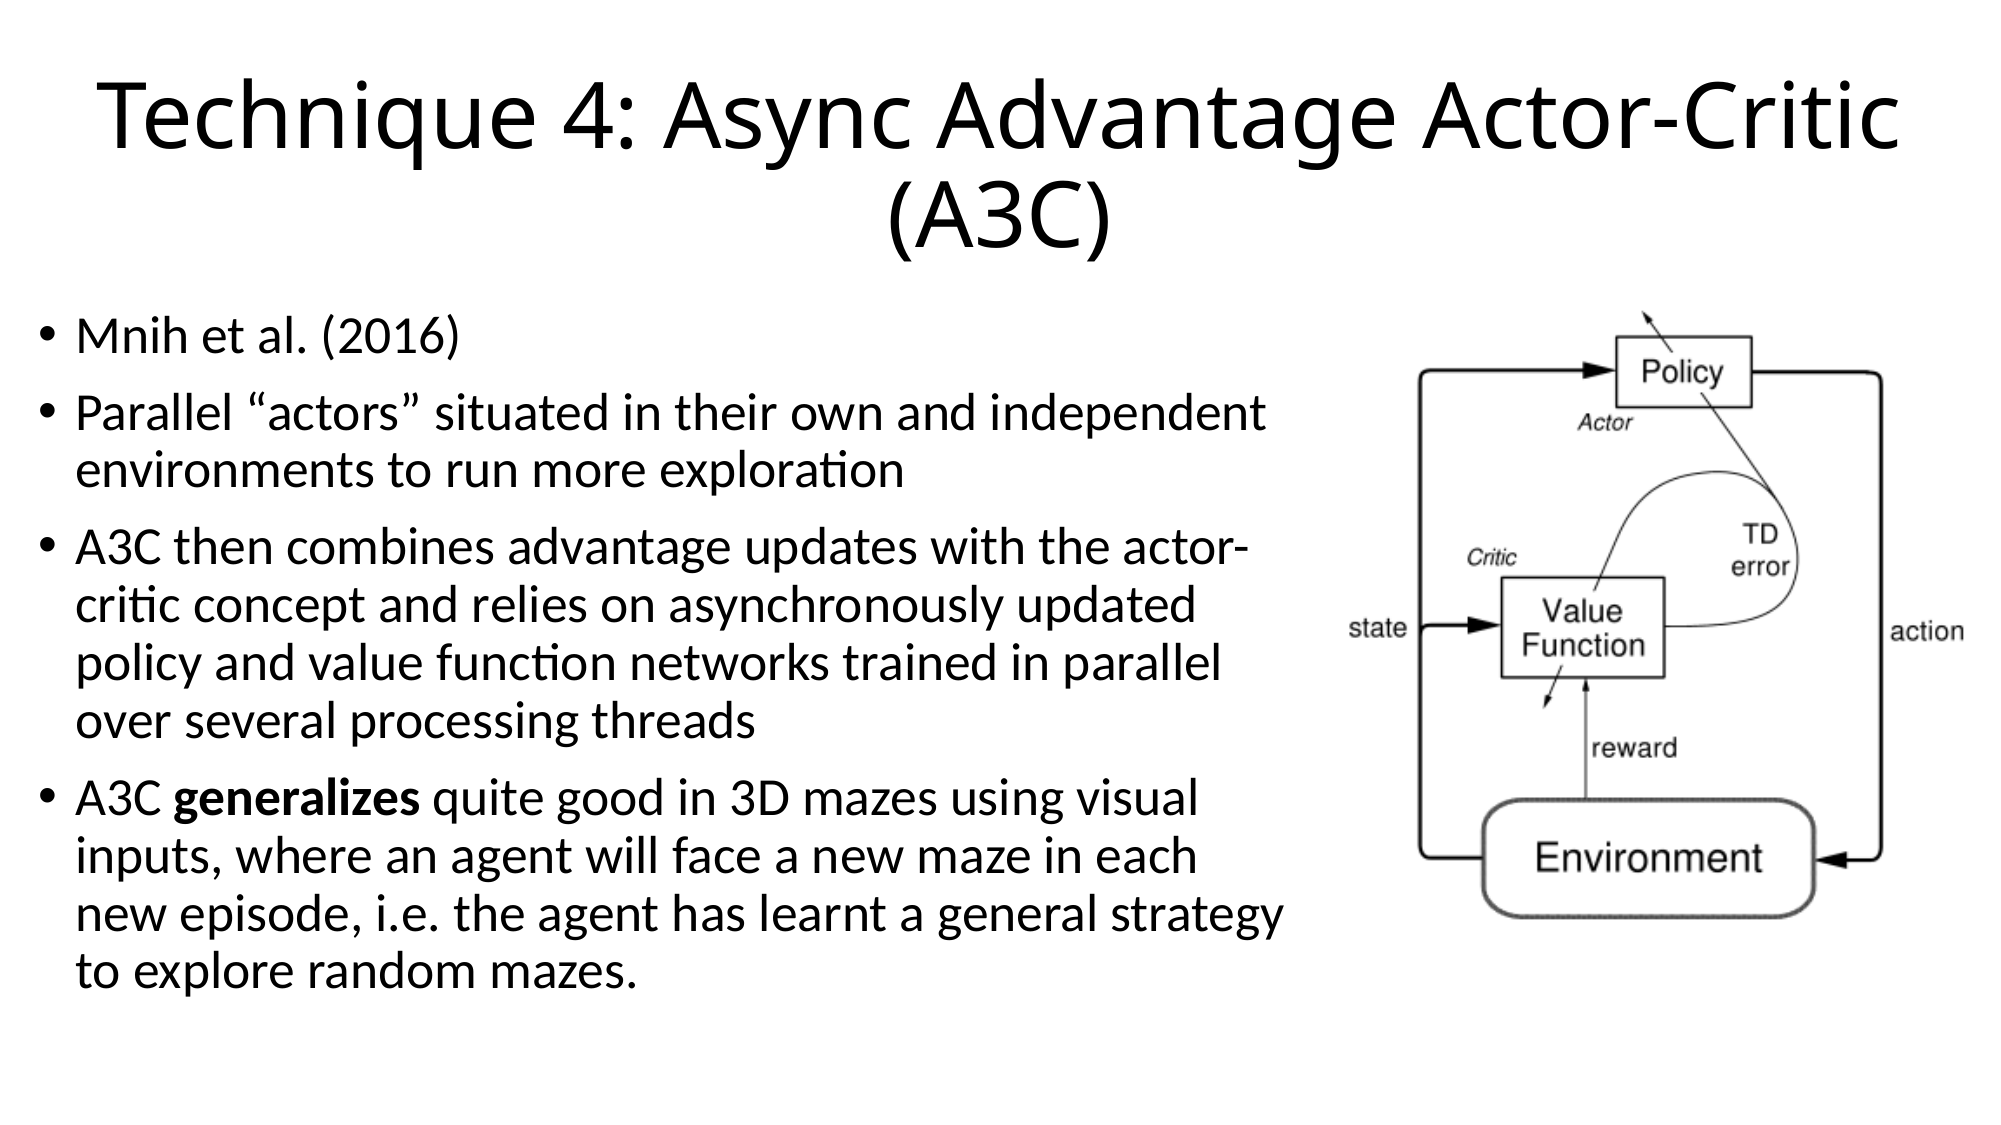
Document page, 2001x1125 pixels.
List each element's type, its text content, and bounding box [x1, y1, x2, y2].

picture [1322, 299, 2000, 937]
list Mnih et al. (2016) Parallel “actors” situated in their own and independent environments to run more exploration A3C then combines advantage updates with the actor-critic concept and relies on asynchronously updated policy and value function networks trained in parallel over several processing threads A3C generalizes quite good in 3D mazes using visual inputs, where an agent will face a new maze in each new episode, i.e. the agent has learnt a general strategy to explore random mazes. [23, 299, 1304, 1014]
title Technique 4: Async Advantage Actor-Critic (A3C) [0, 59, 2000, 278]
